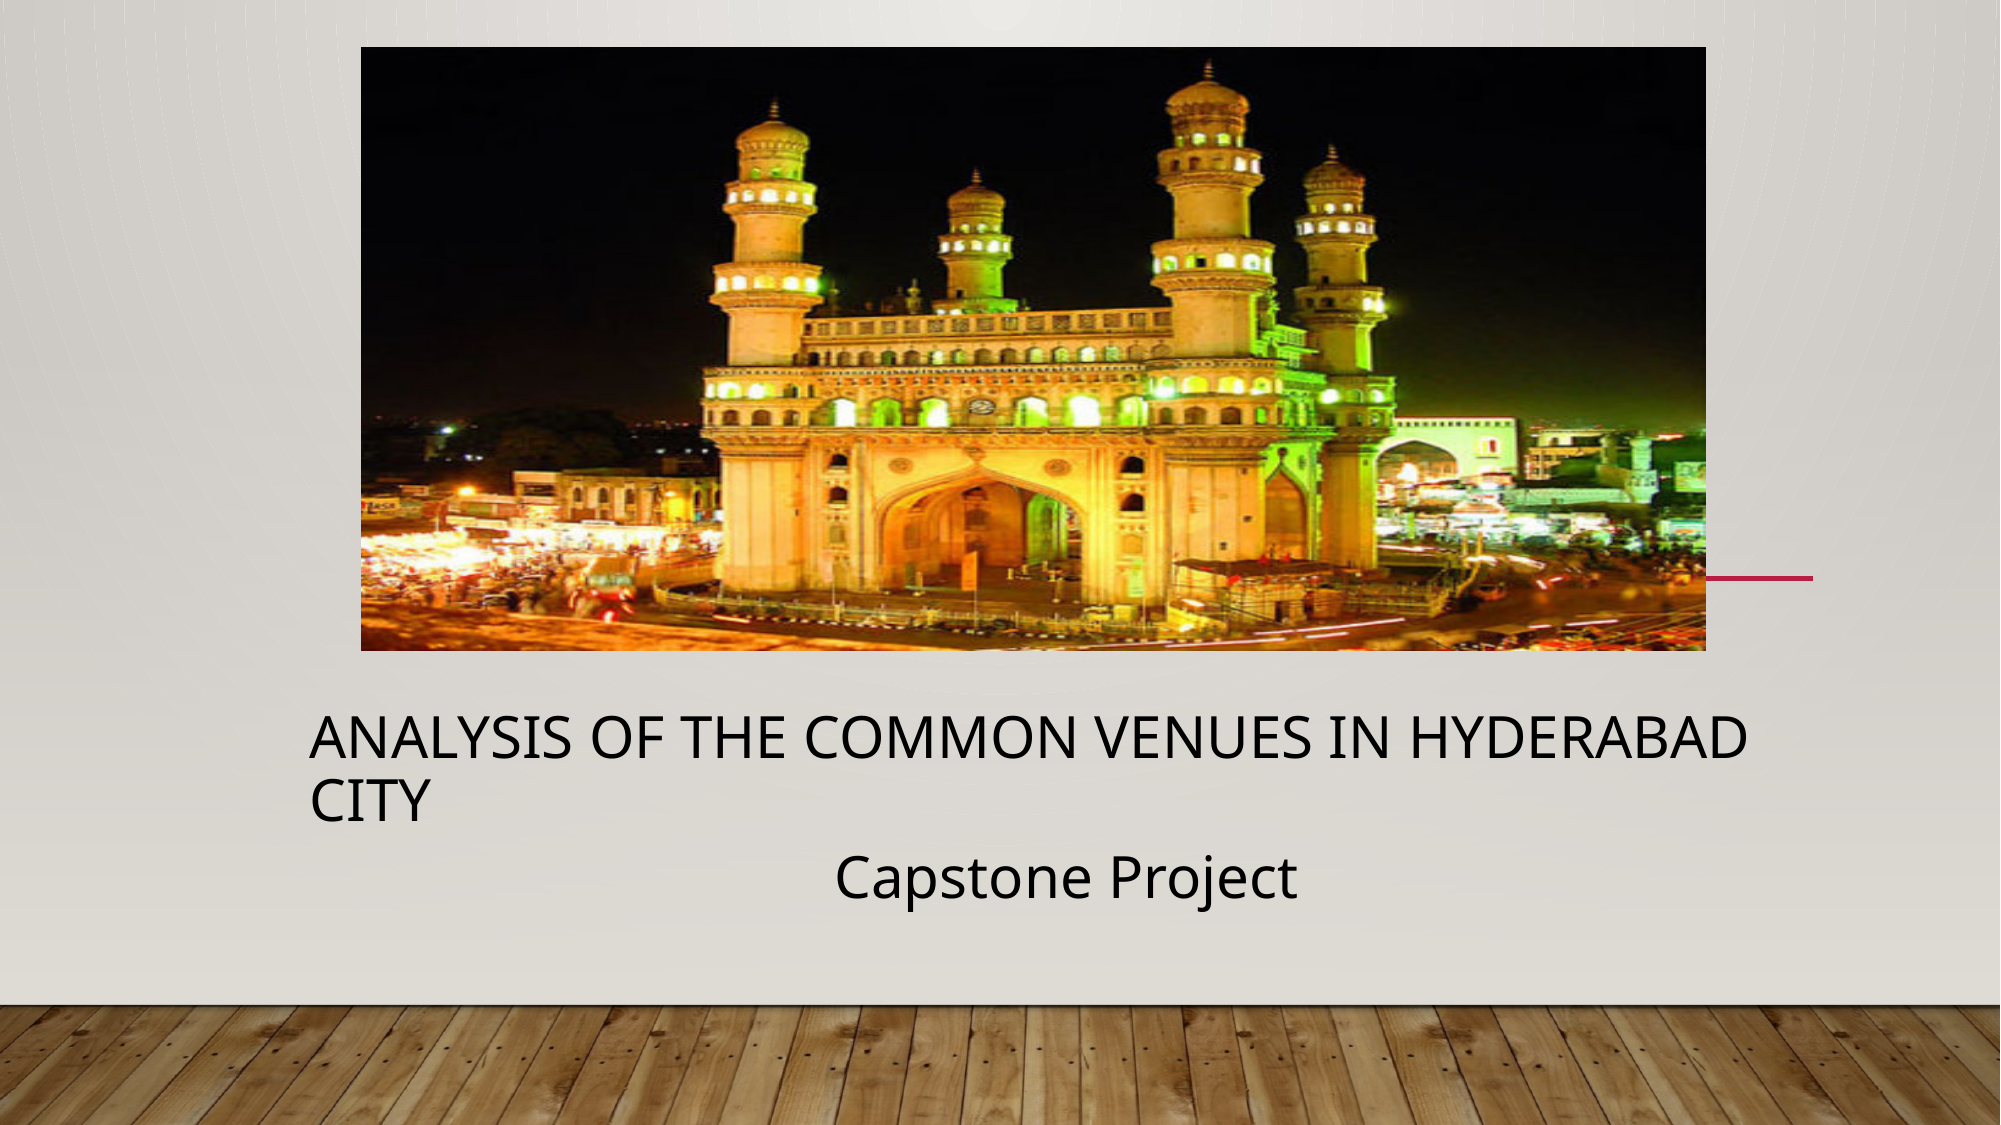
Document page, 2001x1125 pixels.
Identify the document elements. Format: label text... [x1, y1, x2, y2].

picture [361, 47, 1706, 652]
text_box [294, 940, 1795, 1026]
picture [0, 1005, 2000, 1125]
text_box Capstone Project [316, 833, 1817, 919]
title Analysis of the Common Venues in Hyderabad City [294, 651, 1795, 834]
